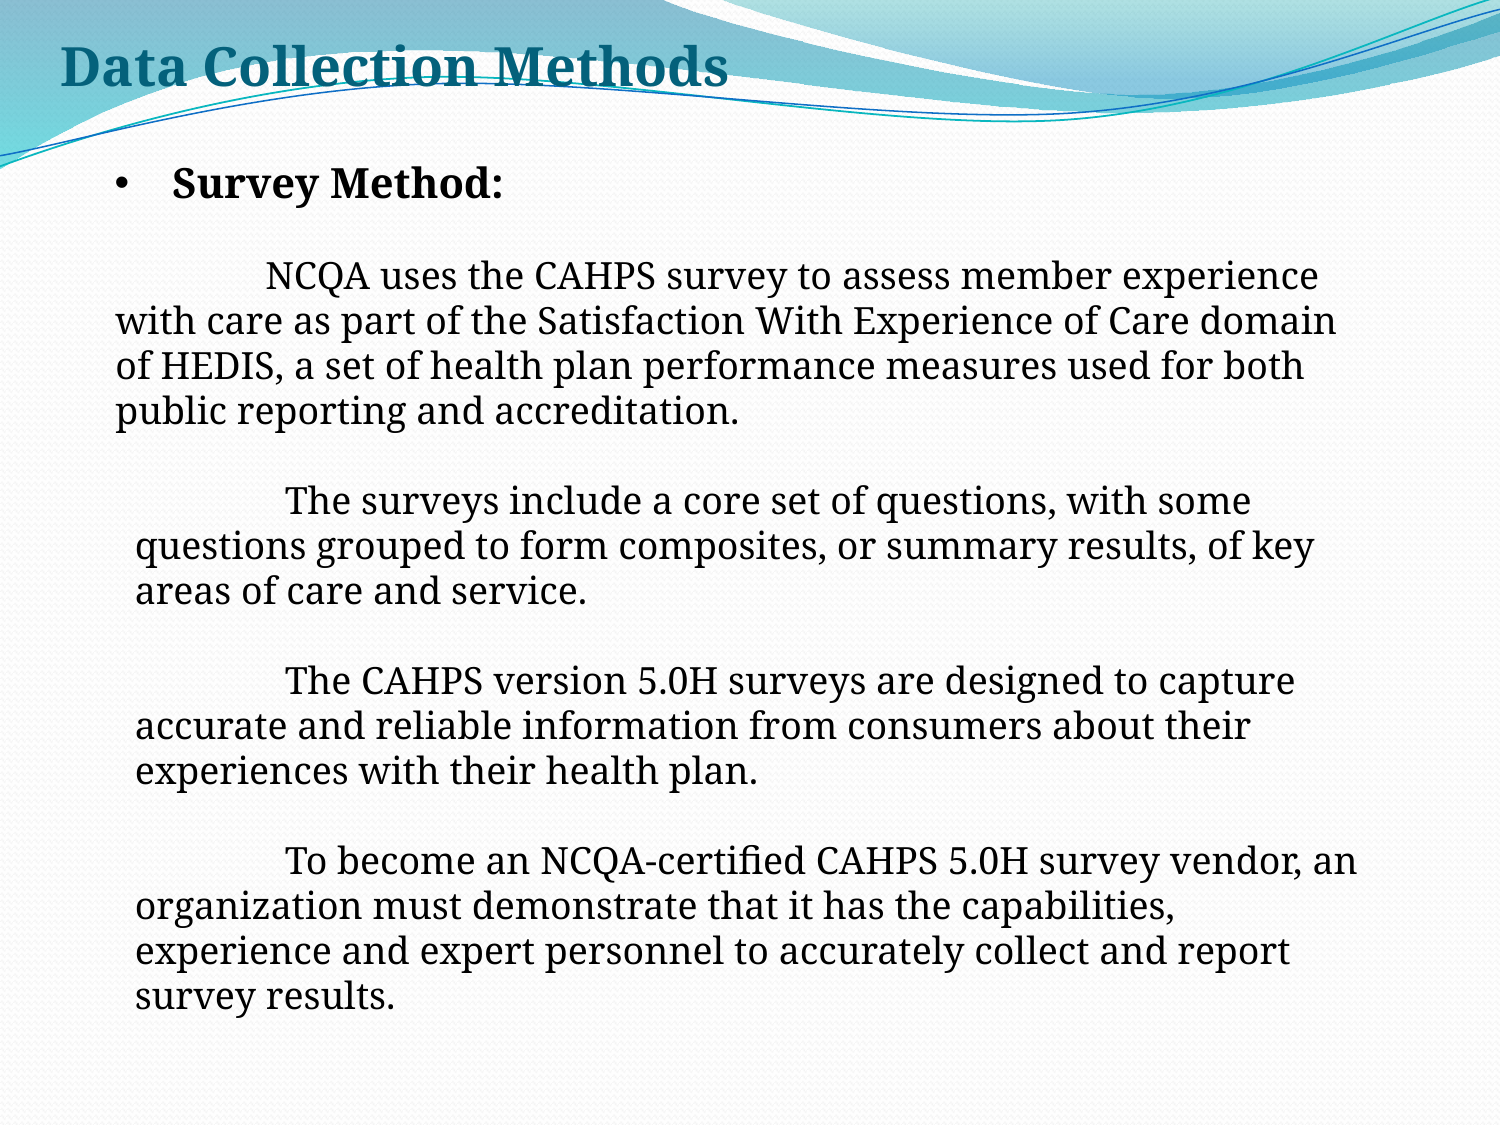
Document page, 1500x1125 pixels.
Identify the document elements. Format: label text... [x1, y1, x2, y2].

text_box Survey Method: NCQA uses the CAHPS survey to assess member experience with care as part of the Satisfaction With Experience of Care domain of HEDIS, a set of health plan performance measures used for both public reporting and accreditation. The surveys include a core set of questions, with some questions grouped to form composites, or summary results, of key areas of care and service. The CAHPS version 5.0H surveys are designed to capture accurate and reliable information from consumers about their experiences with their health plan. To become an NCQA-certified CAHPS 5.0H survey vendor, an organization must demonstrate that it has the capabilities, experience and expert personnel to accurately collect and report survey results. [43, 148, 1390, 1052]
text_box Data Collection Methods [45, 17, 1450, 113]
